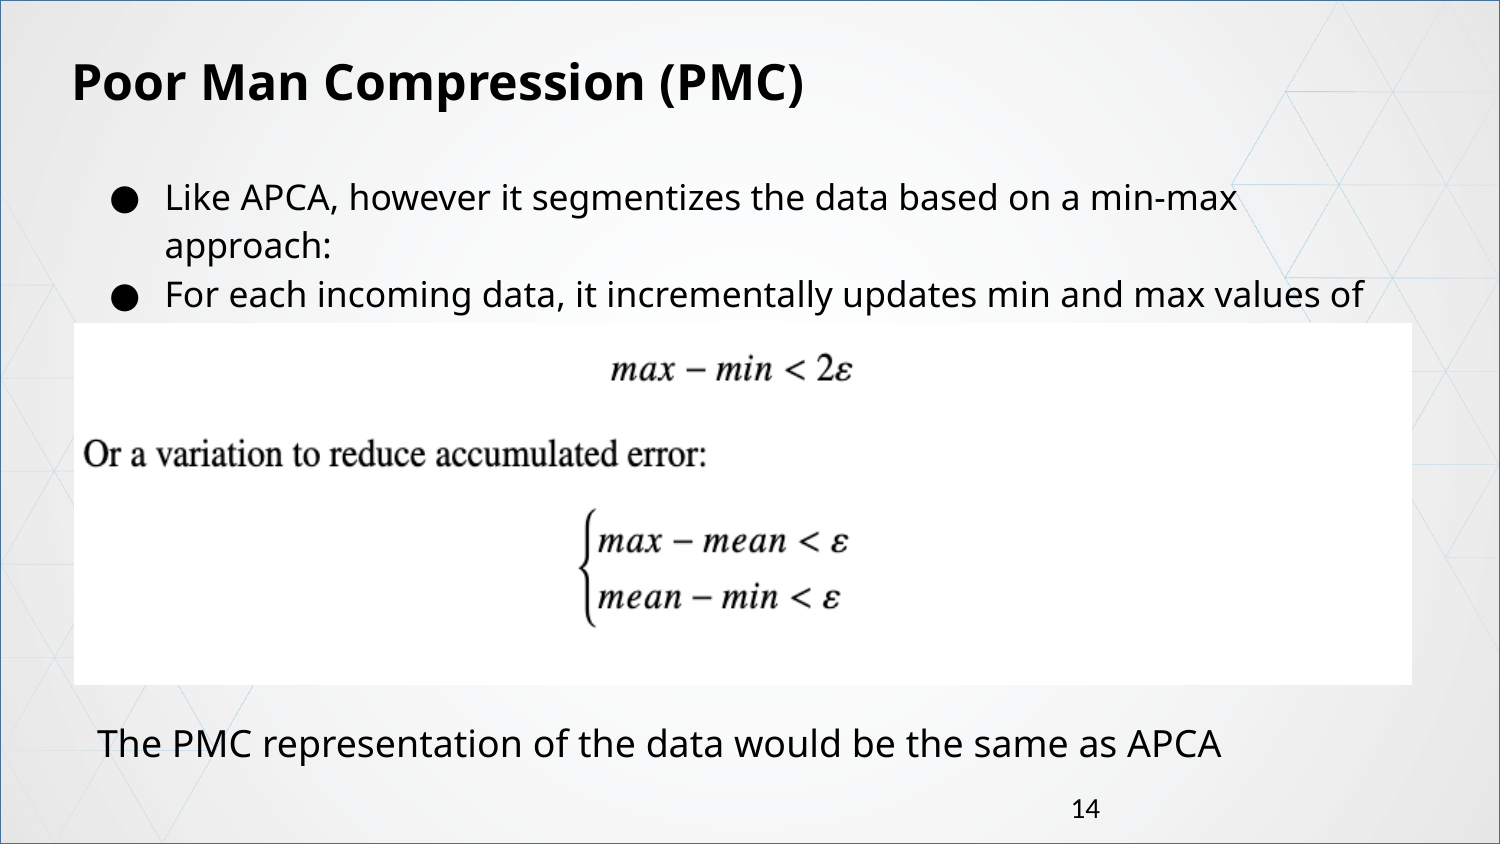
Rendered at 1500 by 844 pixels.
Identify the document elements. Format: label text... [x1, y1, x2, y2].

table_cell Dataset 1 [866, 277, 958, 320]
text_box Poor Man Compression (PMC) [60, 15, 1485, 117]
slide_number 14 [1059, 785, 1397, 829]
picture [74, 323, 1412, 686]
text_box Like APCA, however it segmentizes the data based on a min-max approach: For each incoming data, it incrementally updates min and max values of the segment while: [74, 153, 1426, 277]
slide_number 11 [605, 277, 896, 320]
table_cell Dataset 1 [542, 277, 635, 320]
text_box The PMC representation of the data would be the same as APCA [82, 704, 1419, 785]
